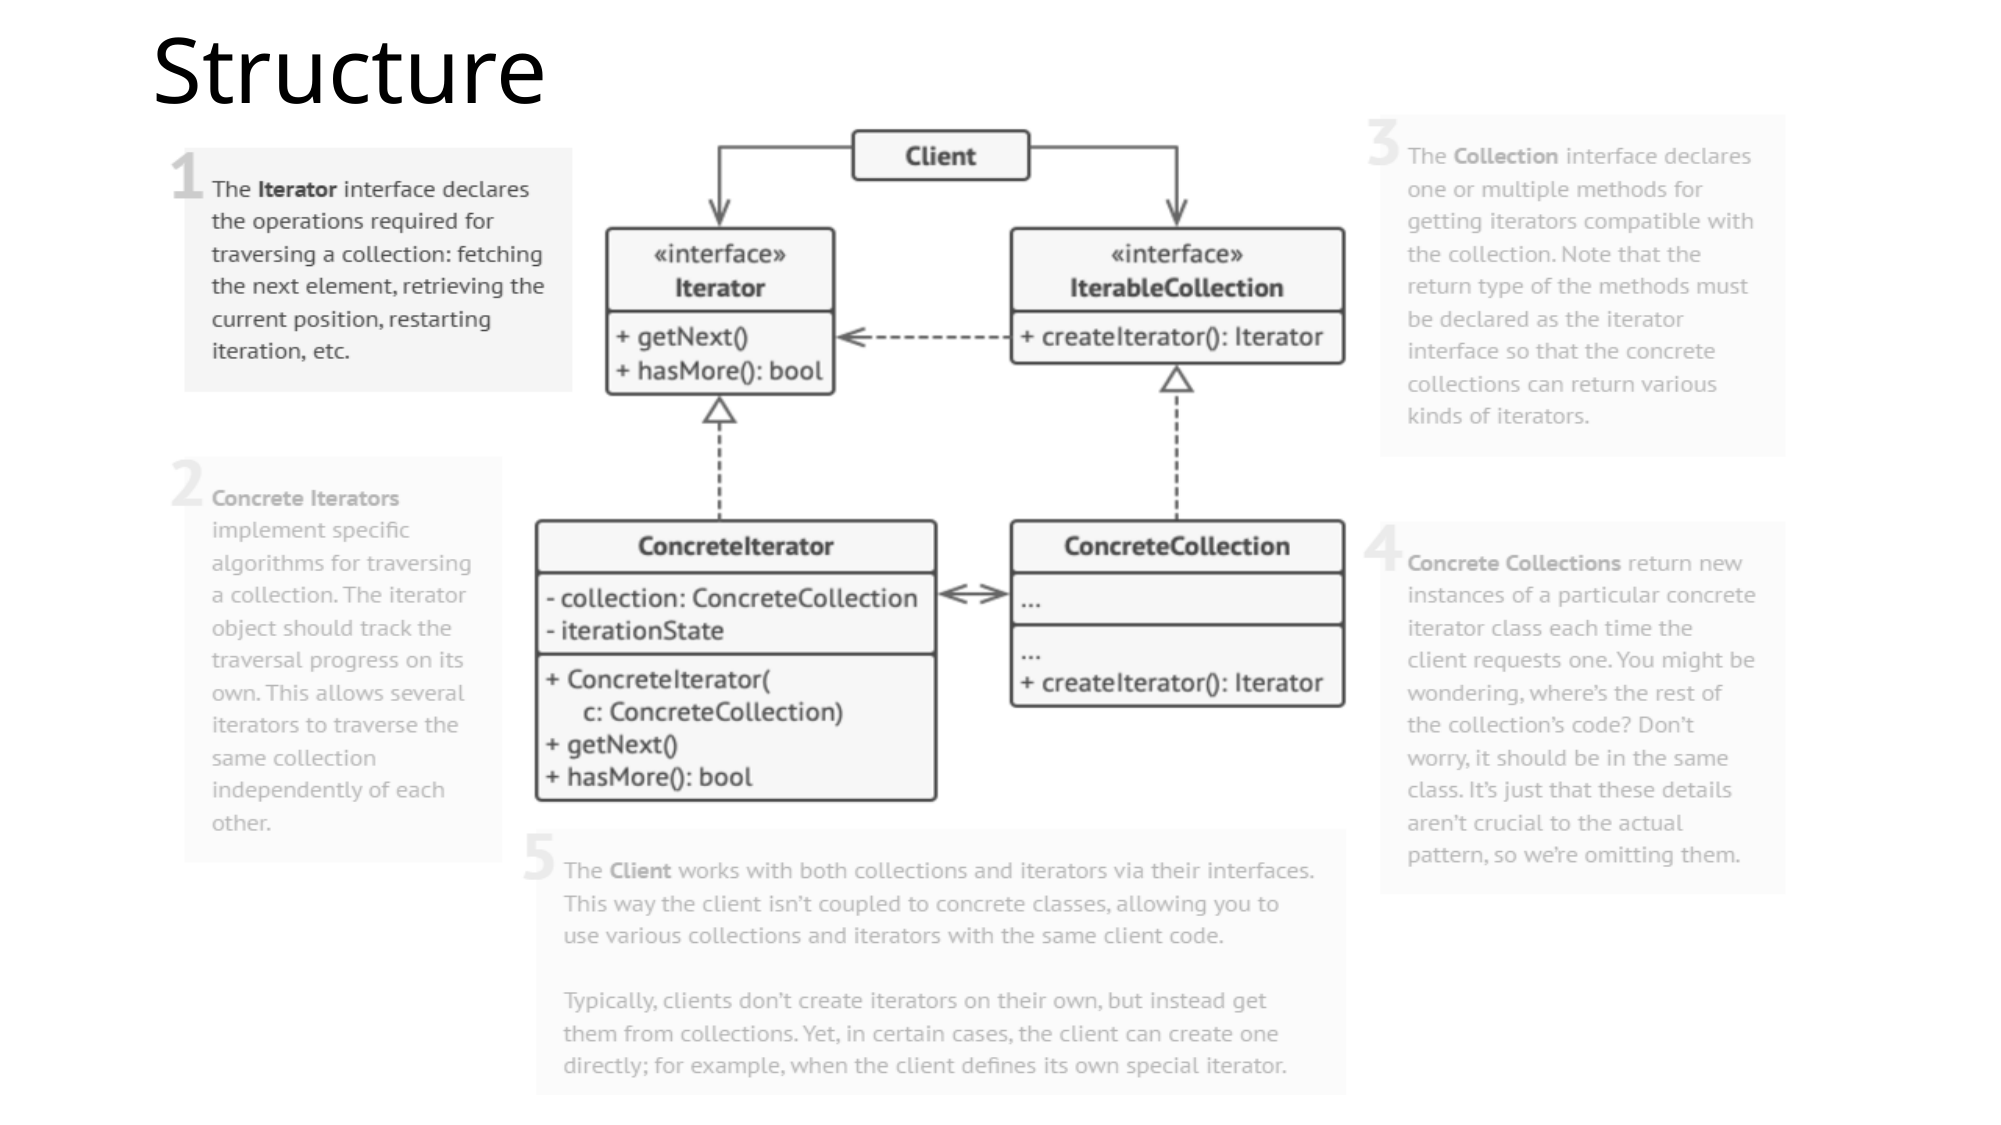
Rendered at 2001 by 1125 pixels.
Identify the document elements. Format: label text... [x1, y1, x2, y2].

title Structure [137, 17, 1863, 131]
picture [162, 112, 1838, 1096]
